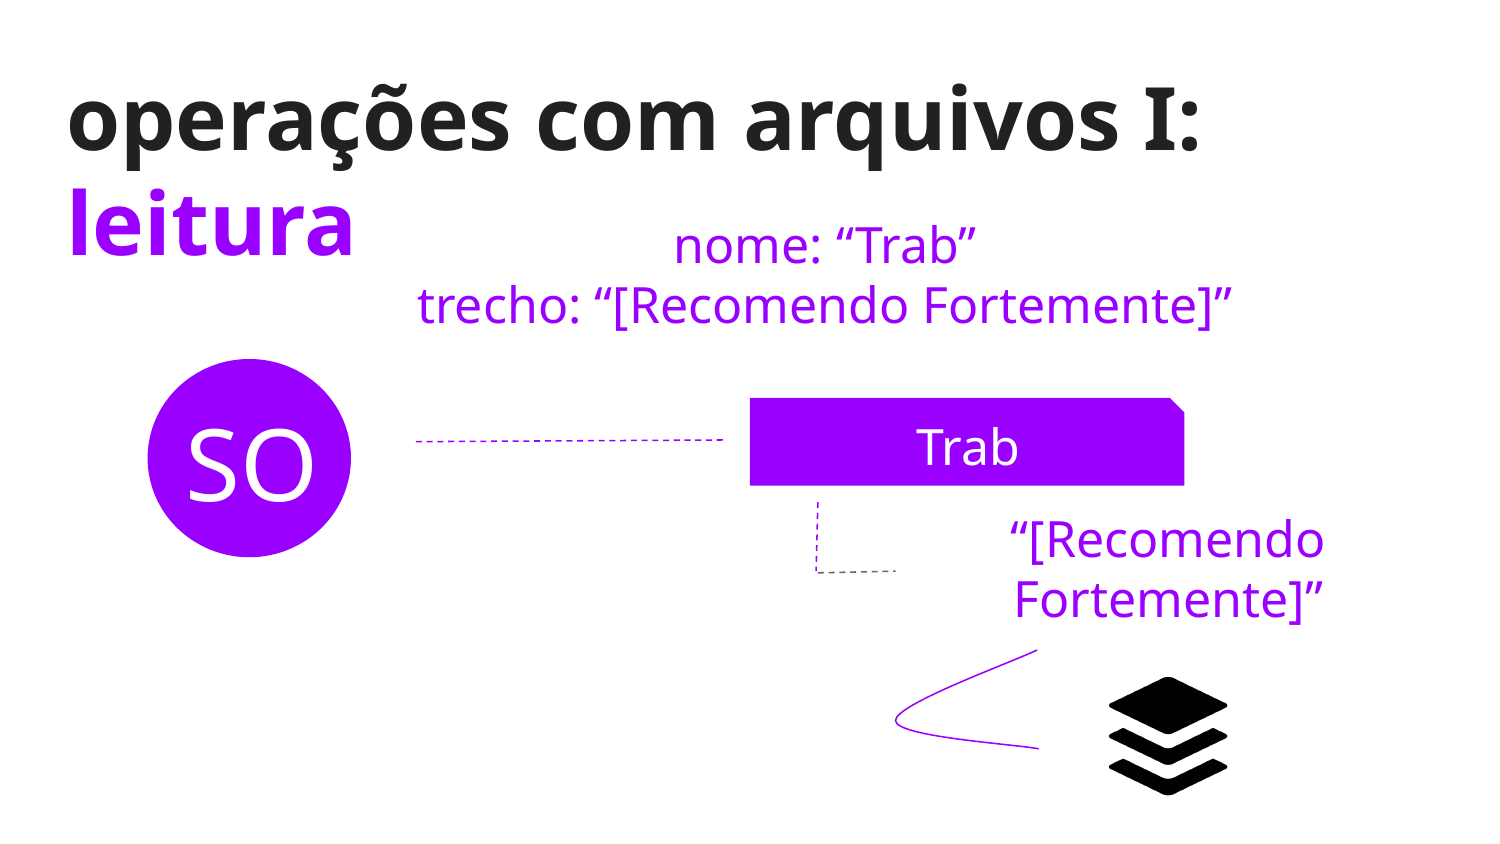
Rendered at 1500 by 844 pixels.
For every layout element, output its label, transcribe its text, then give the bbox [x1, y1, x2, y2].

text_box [817, 570, 896, 574]
text_box [148, 397, 342, 557]
text_box “[Recomendo Fortemente]” [868, 496, 1468, 638]
text_box SO [170, 386, 416, 497]
title operações com arquivos I: leitura [51, 48, 1449, 180]
text_box [180, 359, 318, 386]
text_box [750, 398, 1184, 485]
text_box Trab [790, 400, 1147, 517]
text_box nome: “Trab” trecho: “[Recomendo Fortemente]” [317, 200, 1333, 226]
picture [1089, 657, 1247, 815]
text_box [815, 501, 819, 571]
text_box [895, 649, 1039, 749]
